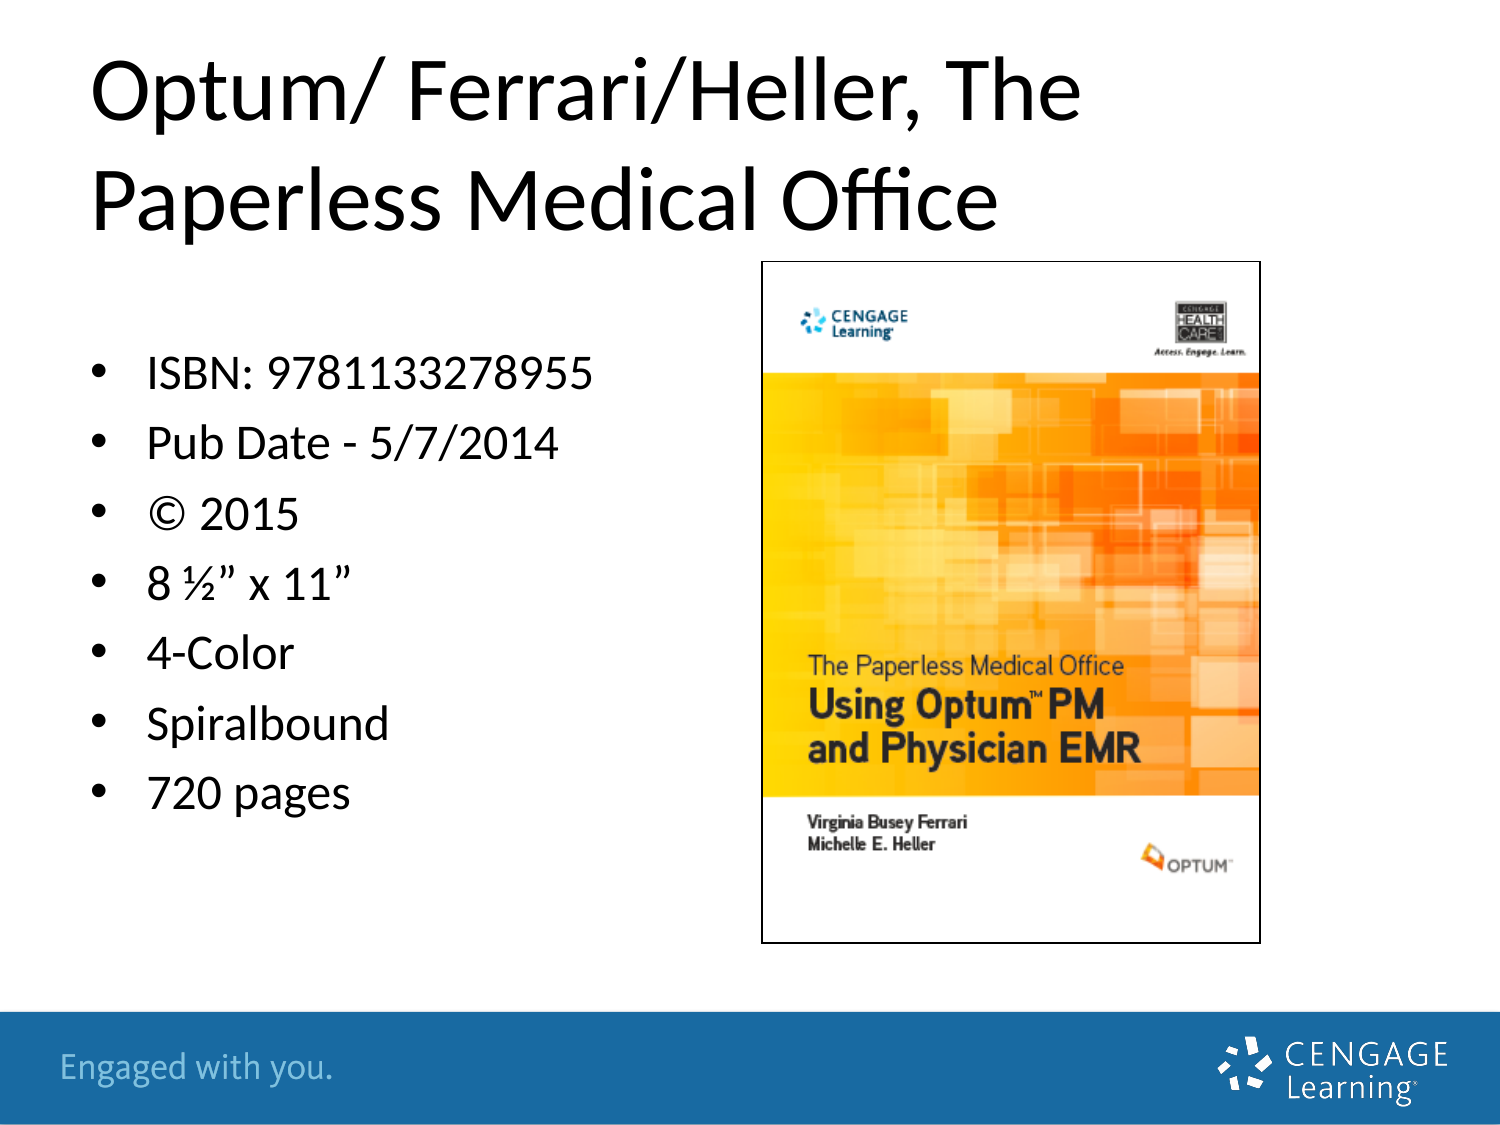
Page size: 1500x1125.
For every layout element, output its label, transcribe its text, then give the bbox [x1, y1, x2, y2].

list ISBN: 9781133278955 Pub Date - 5/7/2014 © 2015 8 ½” x 11” 4-Color Spiralbound 720 pages [75, 262, 1425, 1005]
picture [1164, 983, 1500, 1125]
title Optum/ Ferrari/Heller, The Paperless Medical Office [75, 45, 1425, 233]
picture [59, 1048, 333, 1088]
picture [762, 262, 1260, 943]
